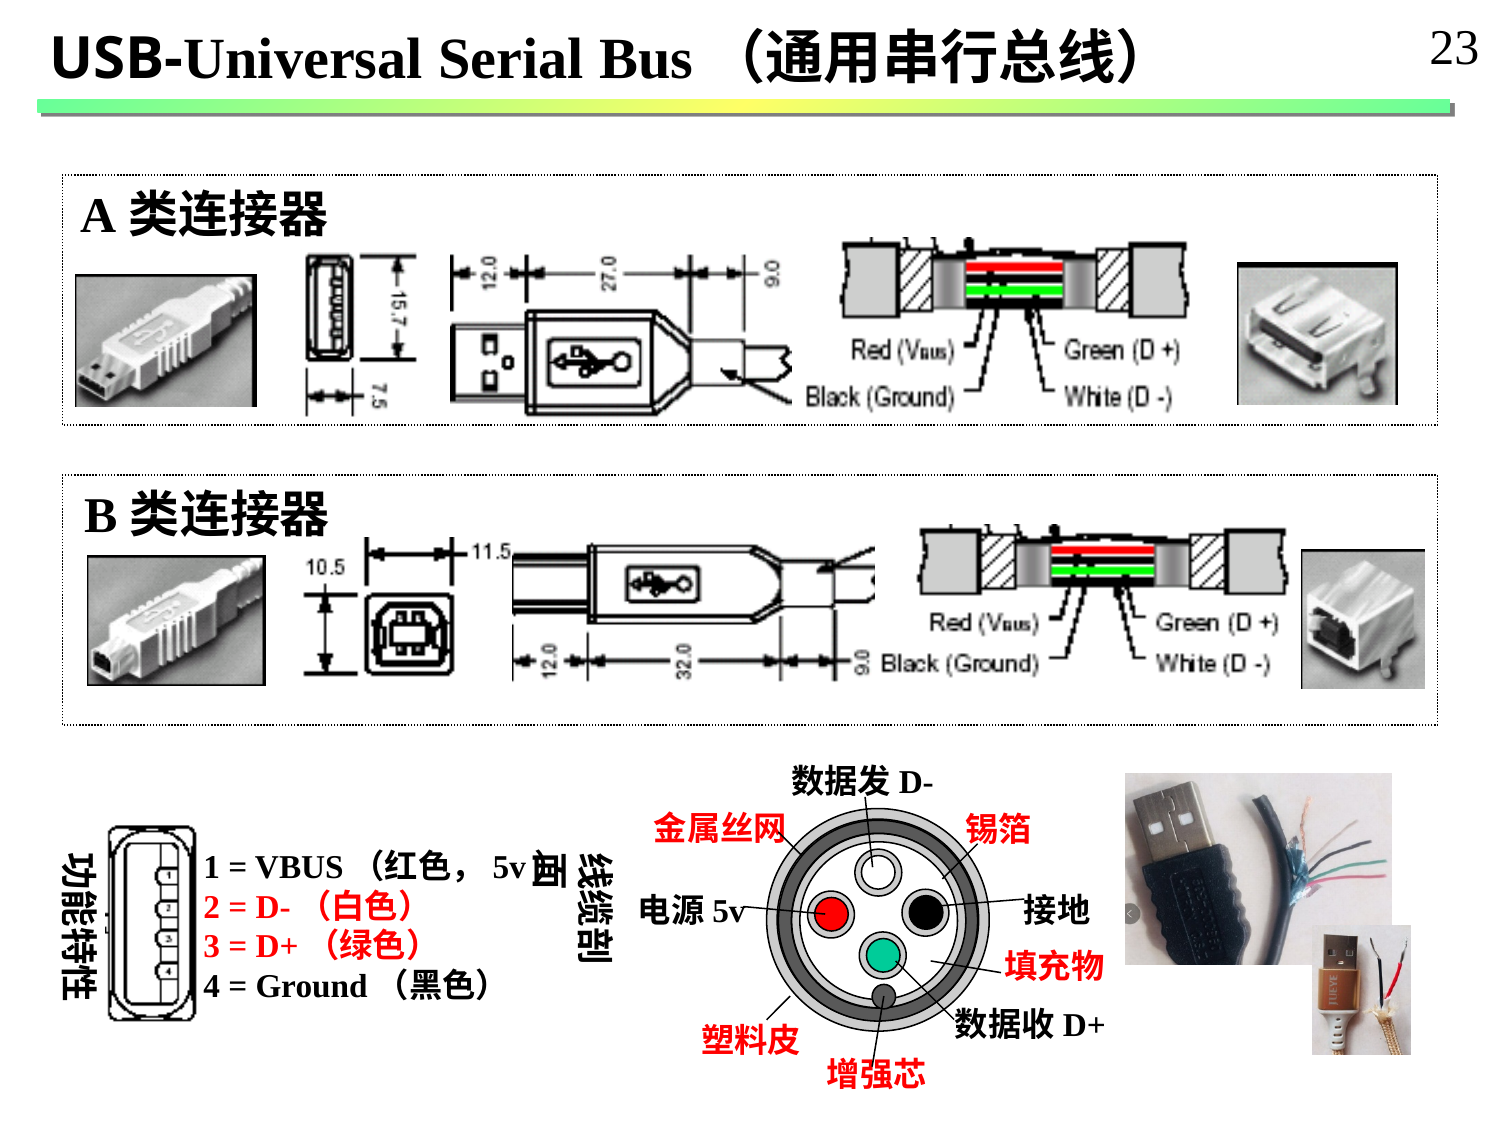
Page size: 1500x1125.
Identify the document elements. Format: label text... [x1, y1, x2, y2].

picture [74, 274, 257, 407]
picture [105, 824, 200, 1026]
text_box 23 [1414, 7, 1495, 82]
picture [874, 524, 1426, 690]
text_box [512, 537, 869, 690]
text_box USB-Universal Serial Bus（通用串行总线） [34, 12, 1463, 98]
text_box [395, 99, 1091, 113]
picture [1124, 773, 1411, 1055]
text_box [37, 99, 367, 113]
picture [299, 536, 513, 681]
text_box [1237, 262, 1399, 405]
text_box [550, 752, 1121, 1102]
text_box [62, 174, 1438, 425]
text_box 1 = VBUS（红色，5v） 2 = D-（白色） 3 = D+（绿色） 4 = Ground（黑色） [205, 837, 545, 1012]
picture [799, 237, 1201, 426]
picture [87, 555, 266, 686]
text_box [1119, 99, 1450, 113]
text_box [449, 249, 792, 428]
text_box 功能特性 [35, 837, 100, 1001]
text_box [62, 474, 1438, 725]
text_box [299, 249, 424, 422]
